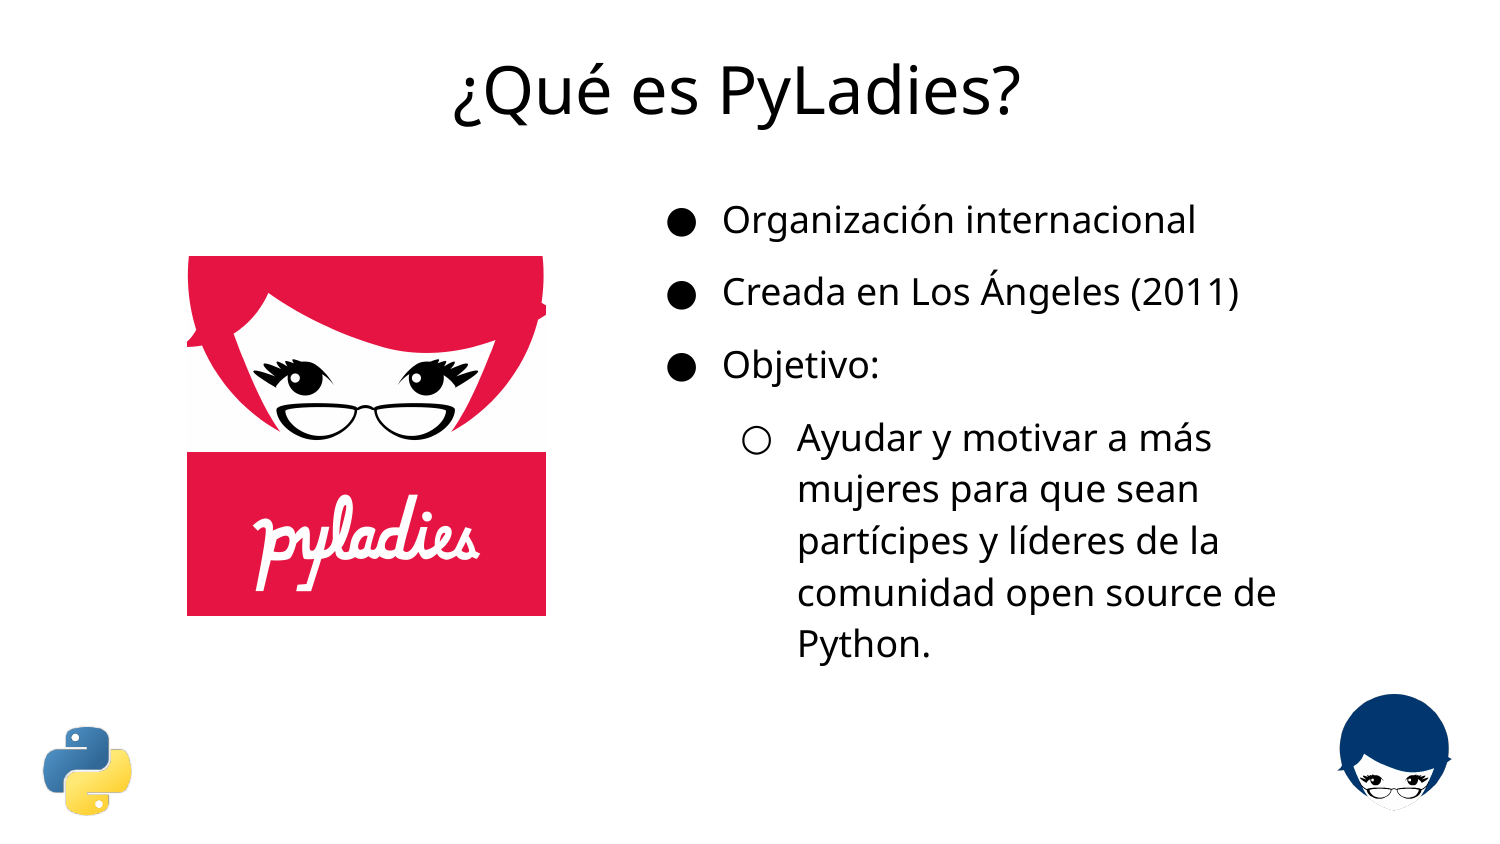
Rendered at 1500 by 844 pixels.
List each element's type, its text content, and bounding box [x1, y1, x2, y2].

picture [22, 706, 151, 835]
text_box Organización internacional Creada en Los Ángeles (2011) Objetivo: Ayudar y motivar a más mujeres para que sean partícipes y líderes de la comunidad open source de Python. [631, 173, 1342, 720]
text_box ¿Qué es PyLadies? [438, 33, 1062, 190]
picture [187, 256, 547, 616]
picture [1331, 690, 1460, 818]
